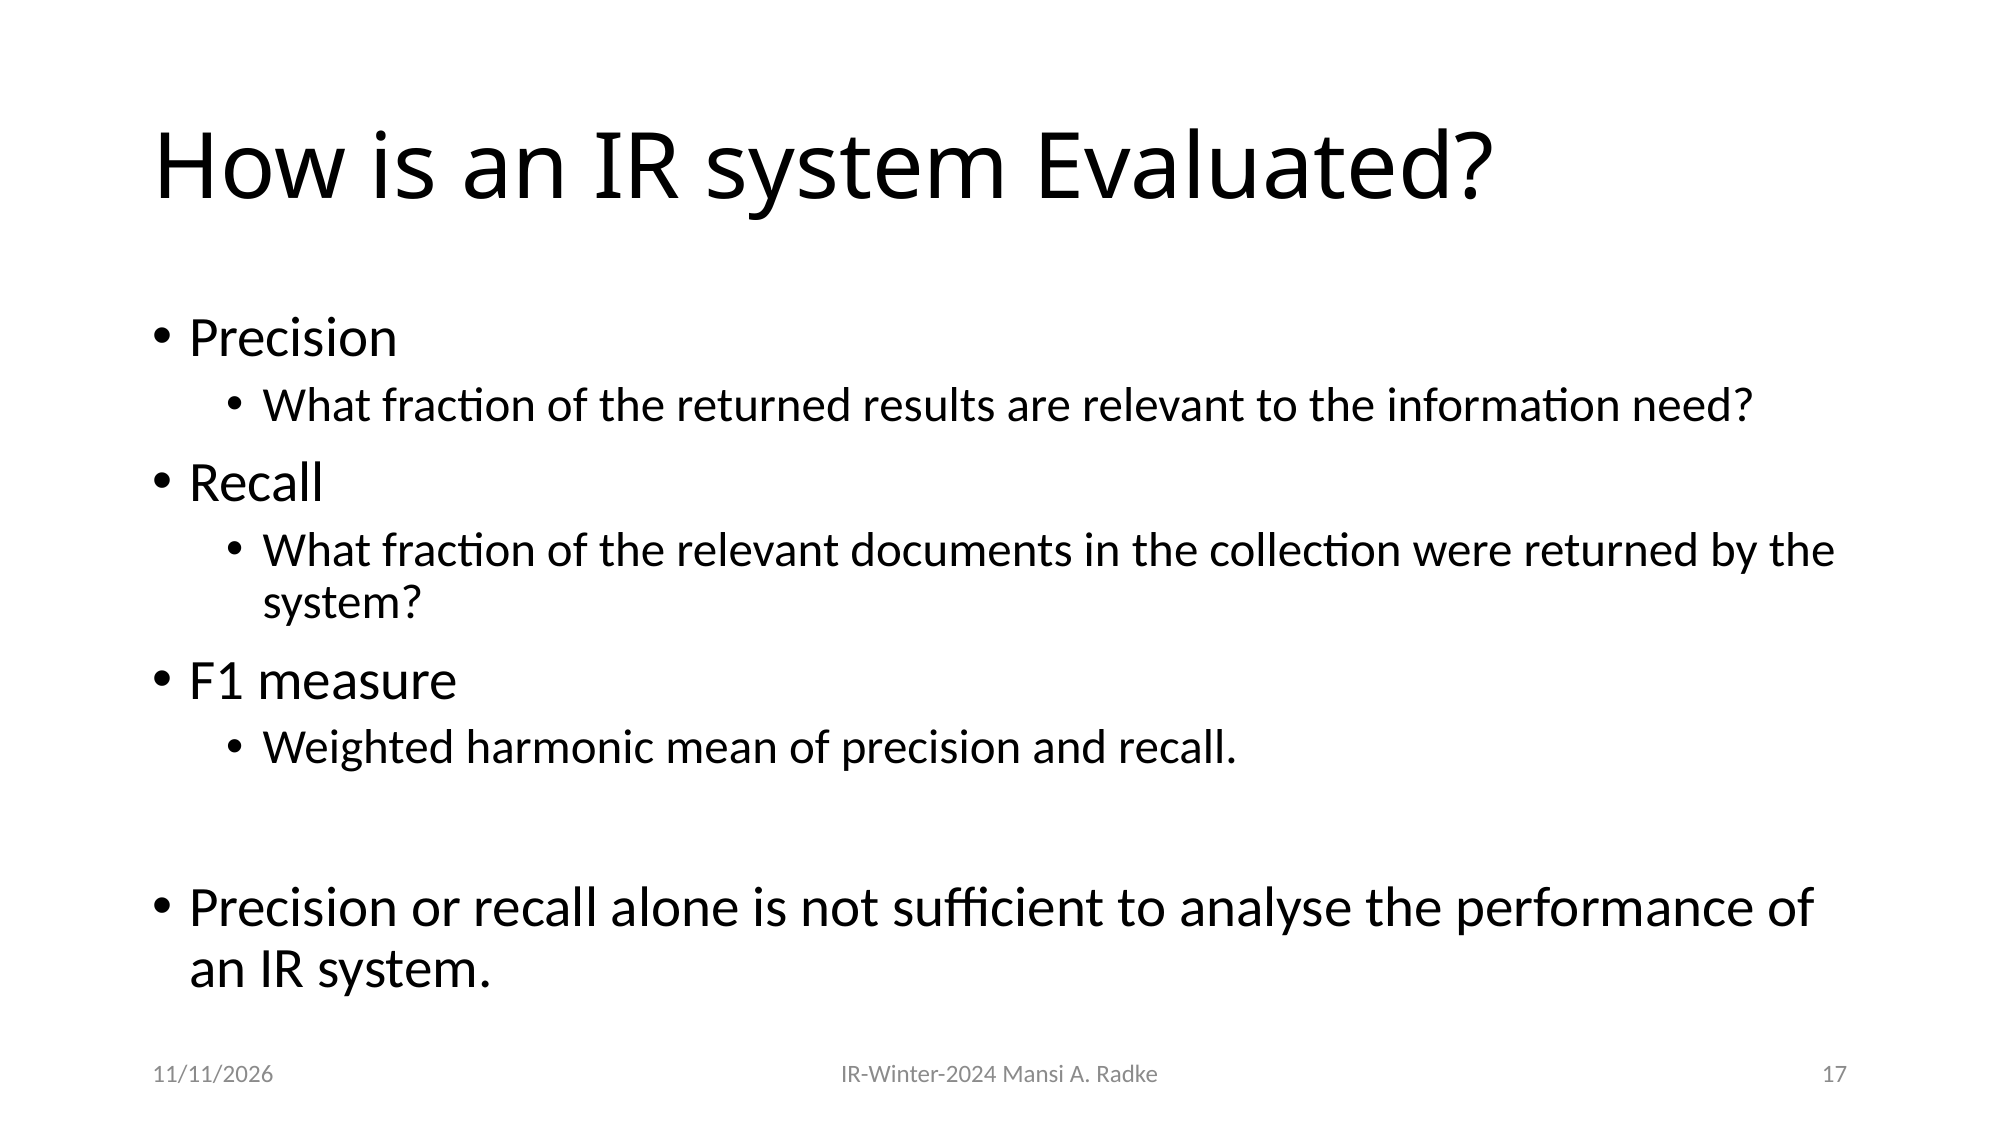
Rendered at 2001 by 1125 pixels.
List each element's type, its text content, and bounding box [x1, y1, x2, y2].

footer IR-Winter-2024 Mansi A. Radke [662, 1042, 1338, 1103]
list Precision What fraction of the returned results are relevant to the information need? Recall What fraction of the relevant documents in the collection were returned by the system? F1 measure Weighted harmonic mean of precision and recall. Precision or recall alone is not sufficient to analyse the performance of an IR system. [137, 299, 1863, 1014]
slide_number 17 [1412, 1042, 1863, 1103]
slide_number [137, 1042, 588, 1103]
title How is an IR system Evaluated? [137, 59, 1863, 278]
